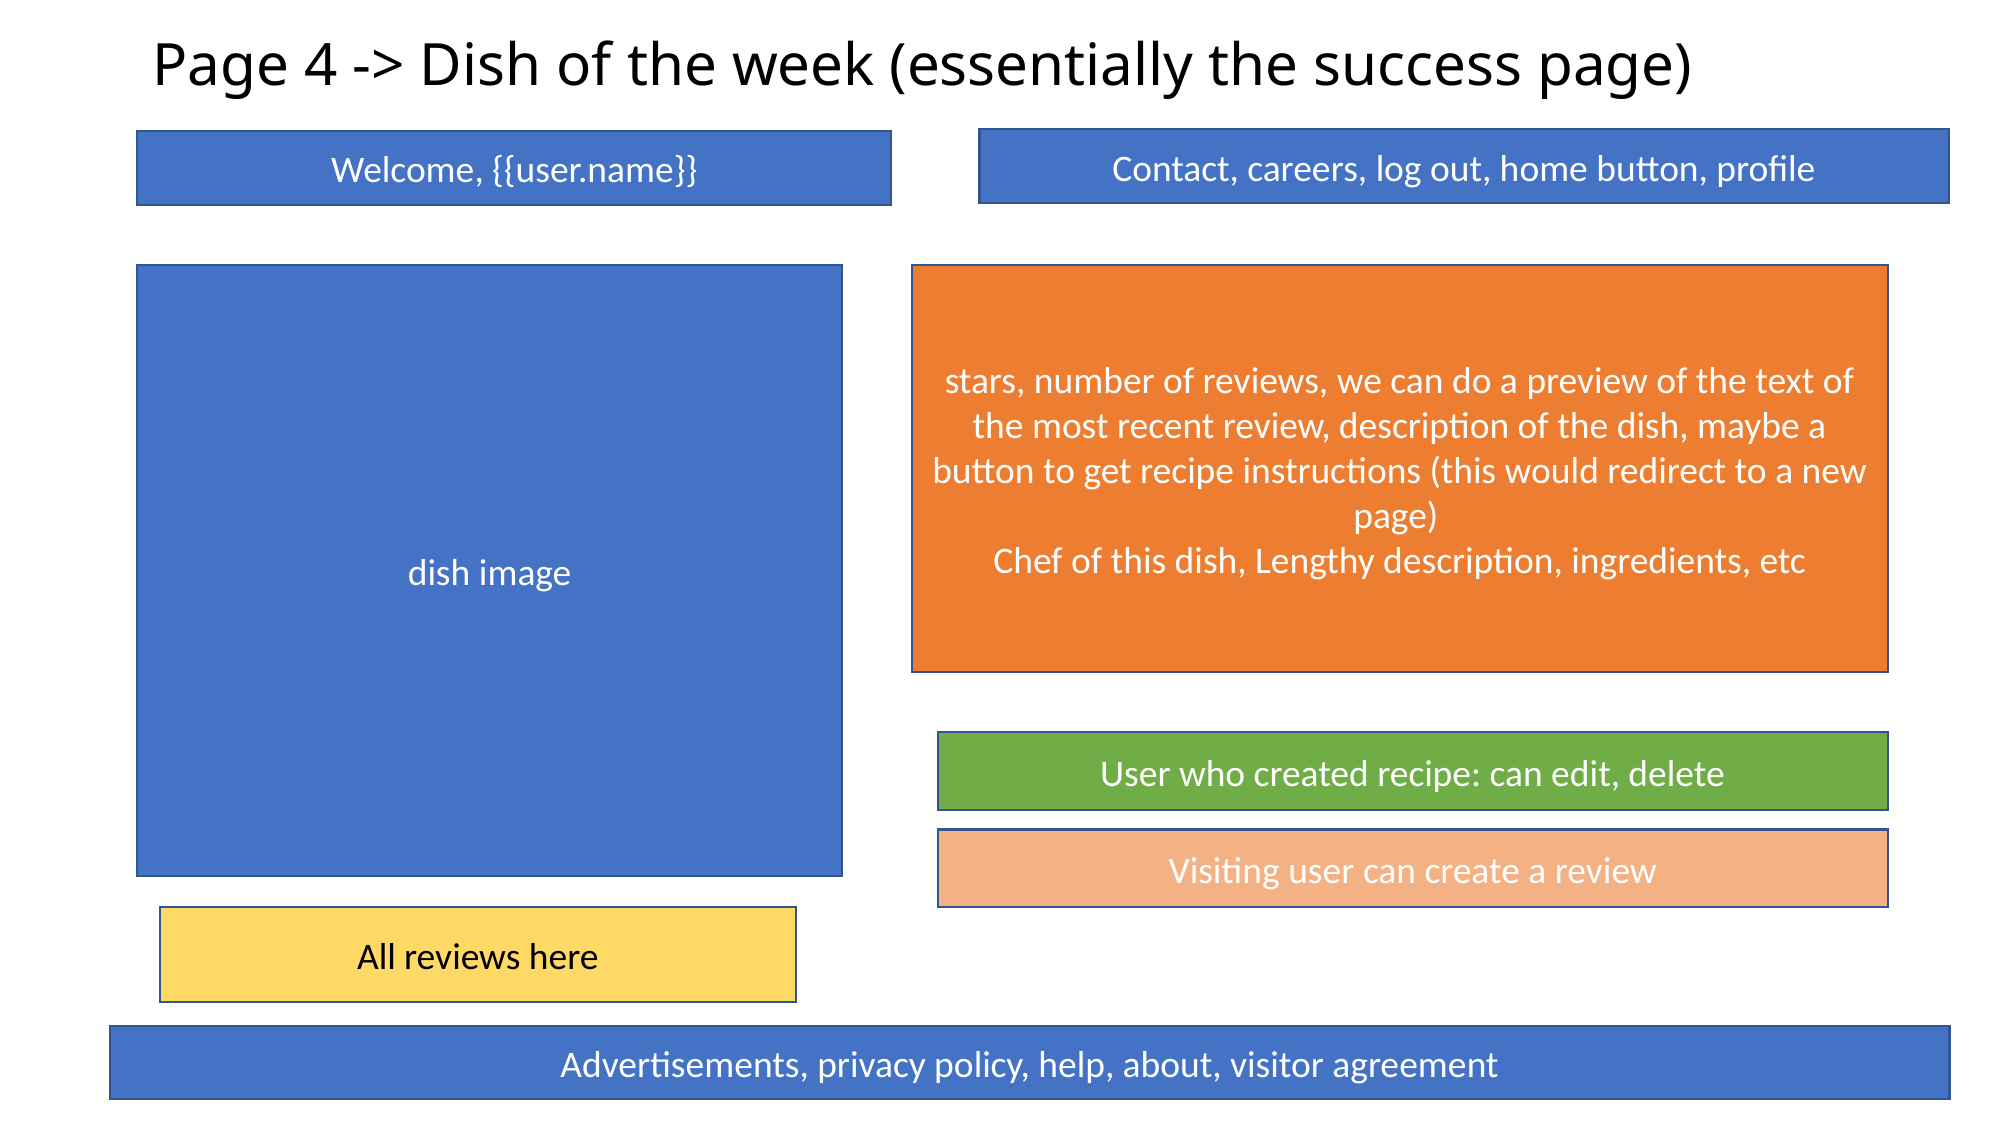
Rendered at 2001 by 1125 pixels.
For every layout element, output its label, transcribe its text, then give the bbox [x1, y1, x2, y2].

text_box Welcome, {{user.name}} [136, 130, 892, 206]
text_box Advertisements, privacy policy, help, about, visitor agreement [109, 1025, 1951, 1100]
text_box All reviews here [159, 906, 797, 1003]
text_box Contact, careers, log out, home button, profile [978, 128, 1950, 204]
text_box dish image [136, 264, 843, 877]
title Page 4 -> Dish of the week (essentially the success page) [137, 25, 1863, 108]
text_box User who created recipe: can edit, delete [937, 731, 1889, 811]
text_box Visiting user can create a review [937, 828, 1889, 908]
text_box stars, number of reviews, we can do a preview of the text of the most recent review, description of the dish, maybe a button to get recipe instructions (this would redirect to a new page) Chef of this dish, Lengthy description, ingredients, etc [911, 264, 1889, 673]
